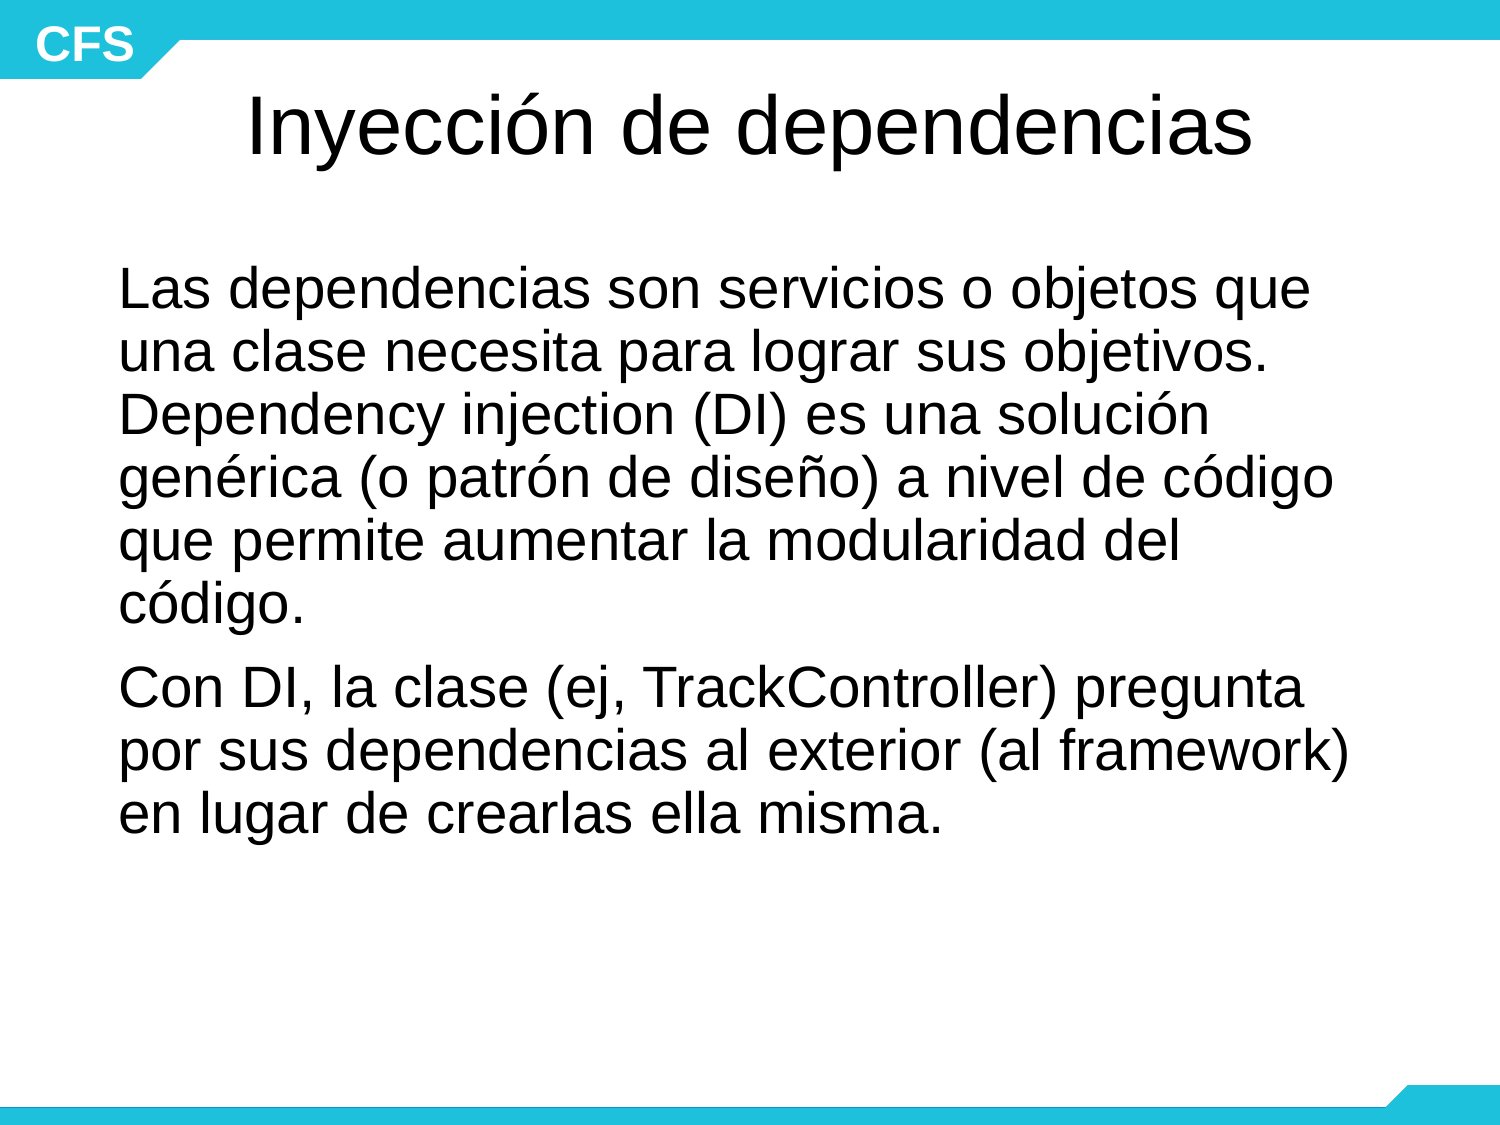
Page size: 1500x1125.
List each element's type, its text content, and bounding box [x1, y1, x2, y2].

title Inyección de dependencias [103, 70, 1397, 185]
list Las dependencias son servicios o objetos que una clase necesita para lograr sus objetivos. Dependency injection (DI) es una solución genérica (o patrón de diseño) a nivel de código que permite aumentar la modularidad del código. Con DI, la clase (ej, TrackController) pregunta por sus dependencias al exterior (al framework) en lugar de crearlas ella misma. [103, 251, 1397, 1069]
